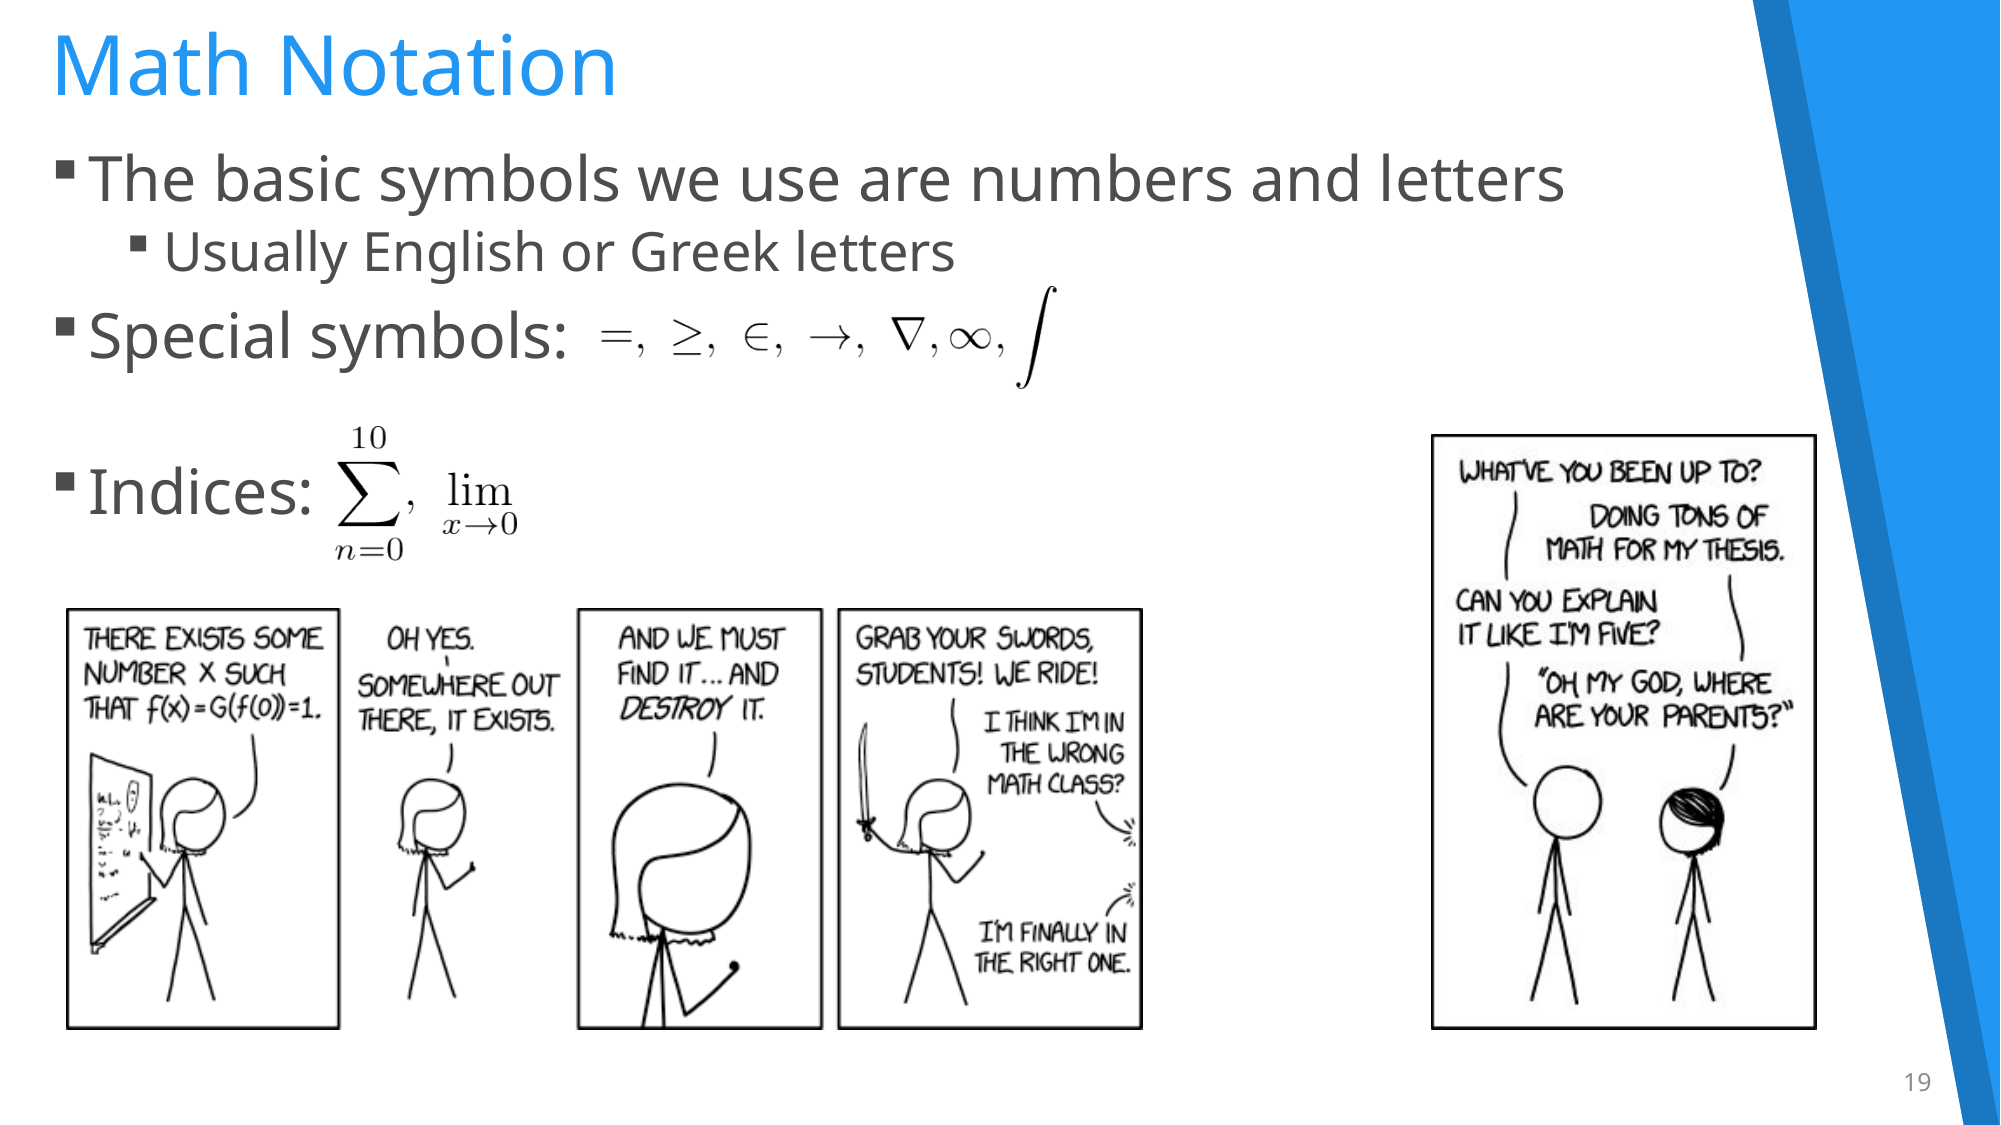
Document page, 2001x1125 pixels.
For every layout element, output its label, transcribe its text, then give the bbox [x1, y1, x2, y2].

picture [1431, 434, 1817, 1030]
picture [601, 286, 1058, 390]
title Math Notation [35, 0, 1959, 137]
list The basic symbols we use are numbers and letters Usually English or Greek letters Special symbols: Indices: [35, 139, 1959, 1103]
slide_number 19 [1877, 1053, 1947, 1114]
picture [335, 426, 517, 561]
picture [66, 608, 1143, 1030]
